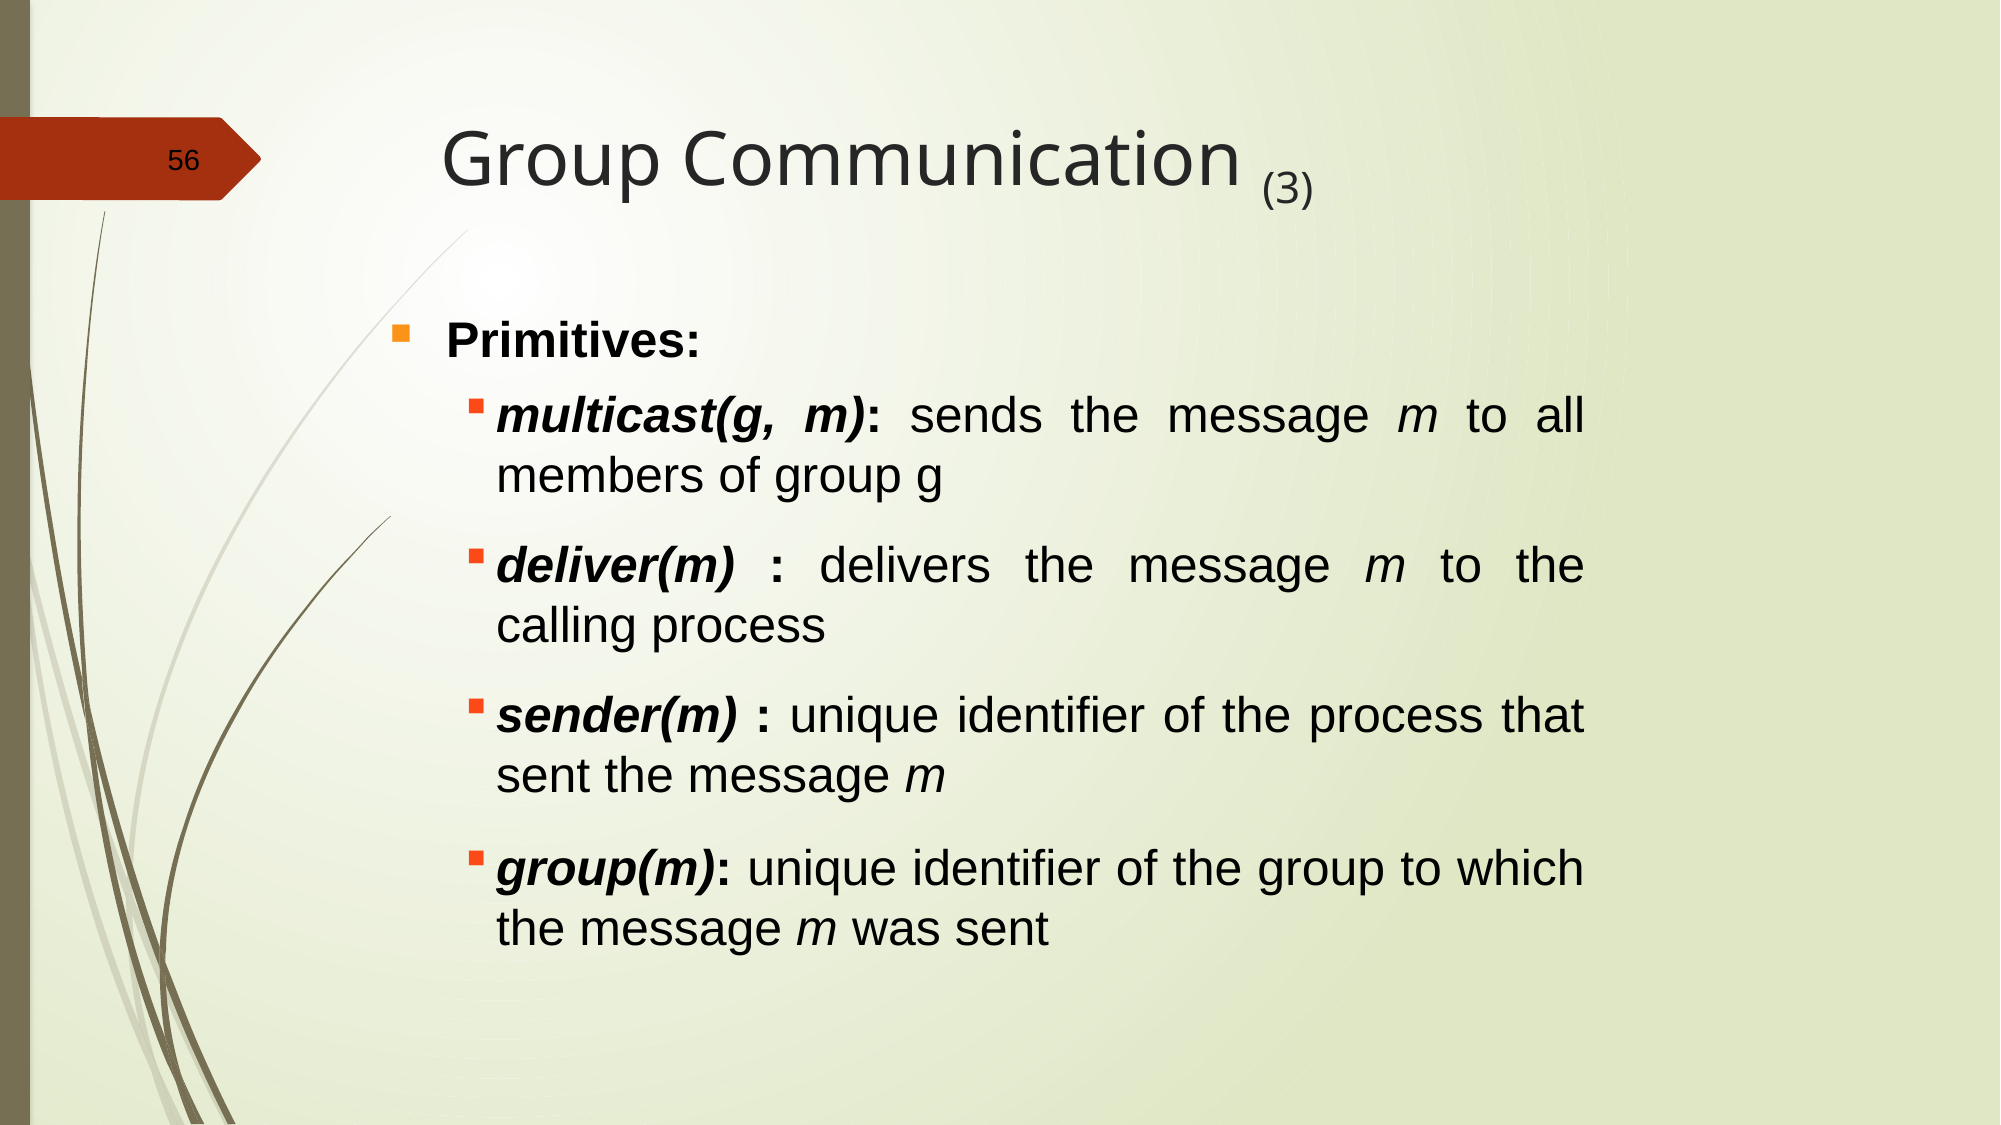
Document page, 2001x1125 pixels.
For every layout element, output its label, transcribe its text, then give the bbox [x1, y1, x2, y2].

text_box sender(m) : unique identifier of the process that sent the message m [450, 674, 1600, 810]
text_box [449, 524, 1601, 662]
text_box multicast(g, m): sends the message m to all members of group g [450, 388, 1600, 510]
text_box group(m): unique identifier of the group to which the message m was sent [450, 827, 1600, 963]
title Group Communication (3) [425, 102, 1888, 313]
text_box Primitives: [374, 299, 1650, 388]
slide_number 56 [87, 129, 216, 190]
